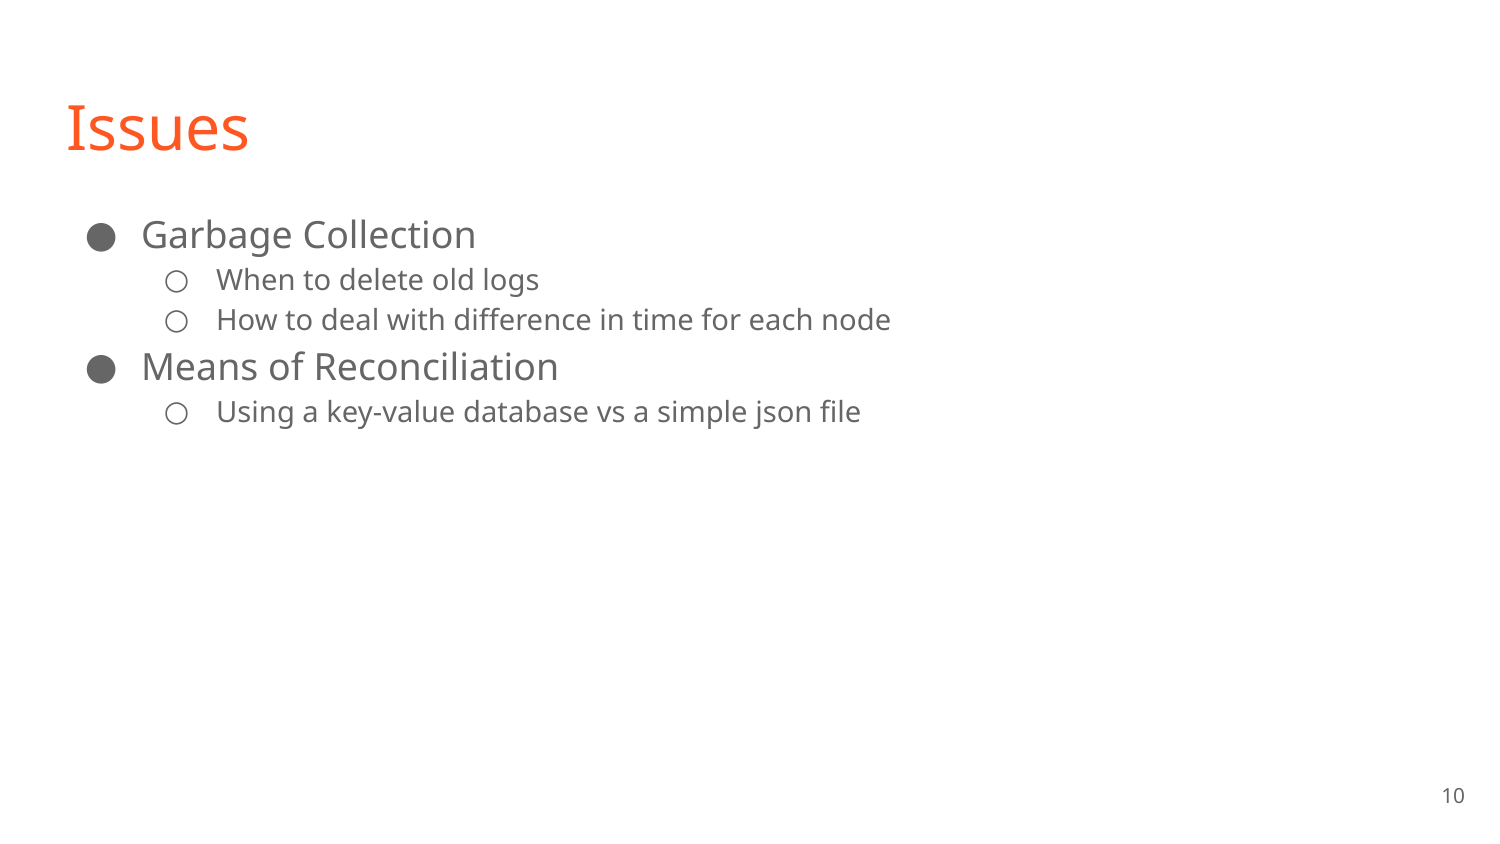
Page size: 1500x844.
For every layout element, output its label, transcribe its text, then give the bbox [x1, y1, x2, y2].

slide_number ‹#› [1389, 764, 1480, 830]
list Garbage Collection When to delete old logs How to deal with difference in time for each node Means of Reconciliation Using a key-value database vs a simple json file [51, 189, 1449, 750]
title Issues [51, 72, 1449, 167]
